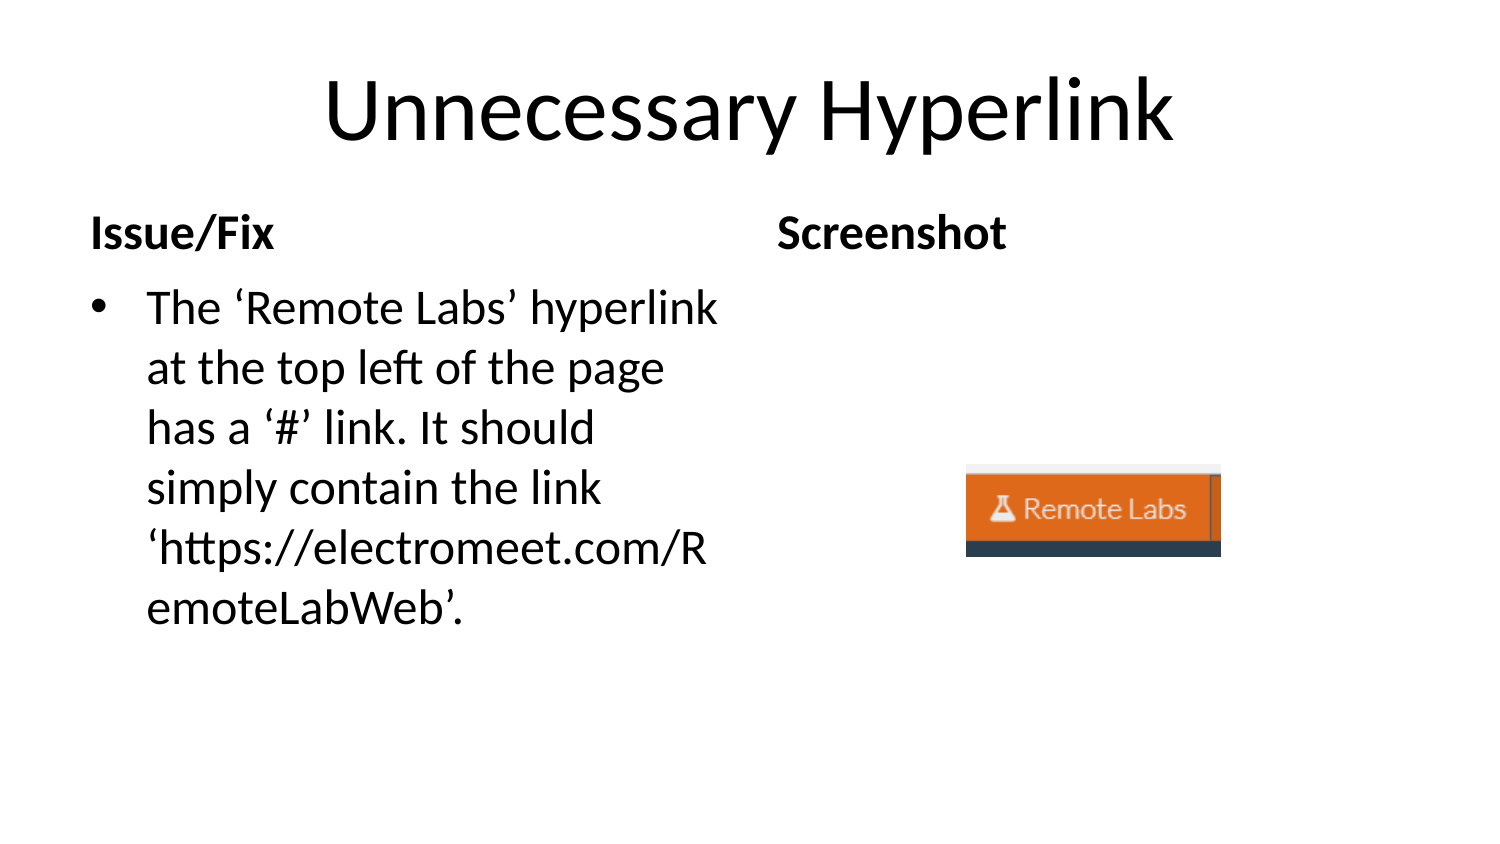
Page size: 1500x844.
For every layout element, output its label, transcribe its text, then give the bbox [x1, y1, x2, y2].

list Screenshot [761, 188, 1425, 268]
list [965, 464, 1222, 557]
title Unnecessary Hyperlink [75, 33, 1425, 175]
list The ‘Remote Labs’ hyperlink at the top left of the page has a ‘#’ link. It should simply contain the link ‘https://electromeet.com/RemoteLabWeb’. [75, 267, 738, 754]
list Issue/Fix [75, 188, 738, 267]
